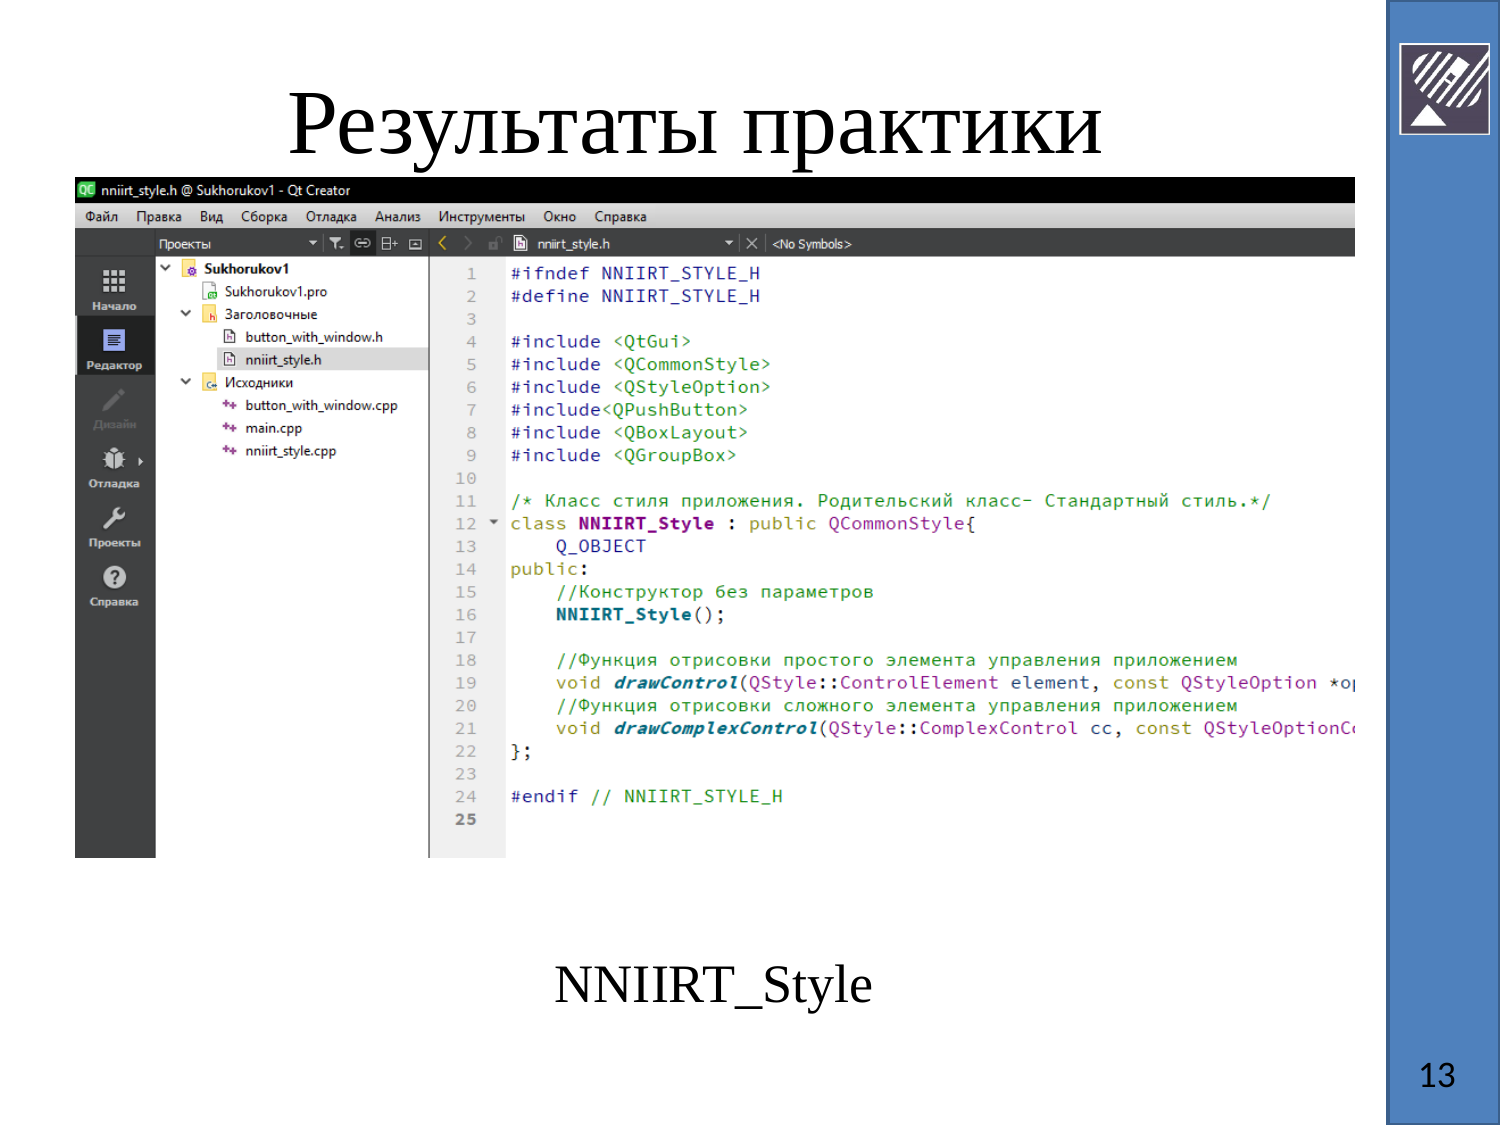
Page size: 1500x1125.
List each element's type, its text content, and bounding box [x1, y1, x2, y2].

slide_number 13 [1120, 1042, 1471, 1103]
title Результаты практики [75, 54, 1317, 175]
picture [1399, 43, 1490, 135]
picture [74, 176, 1355, 859]
text_box NNIIRT_Style [540, 940, 890, 1021]
